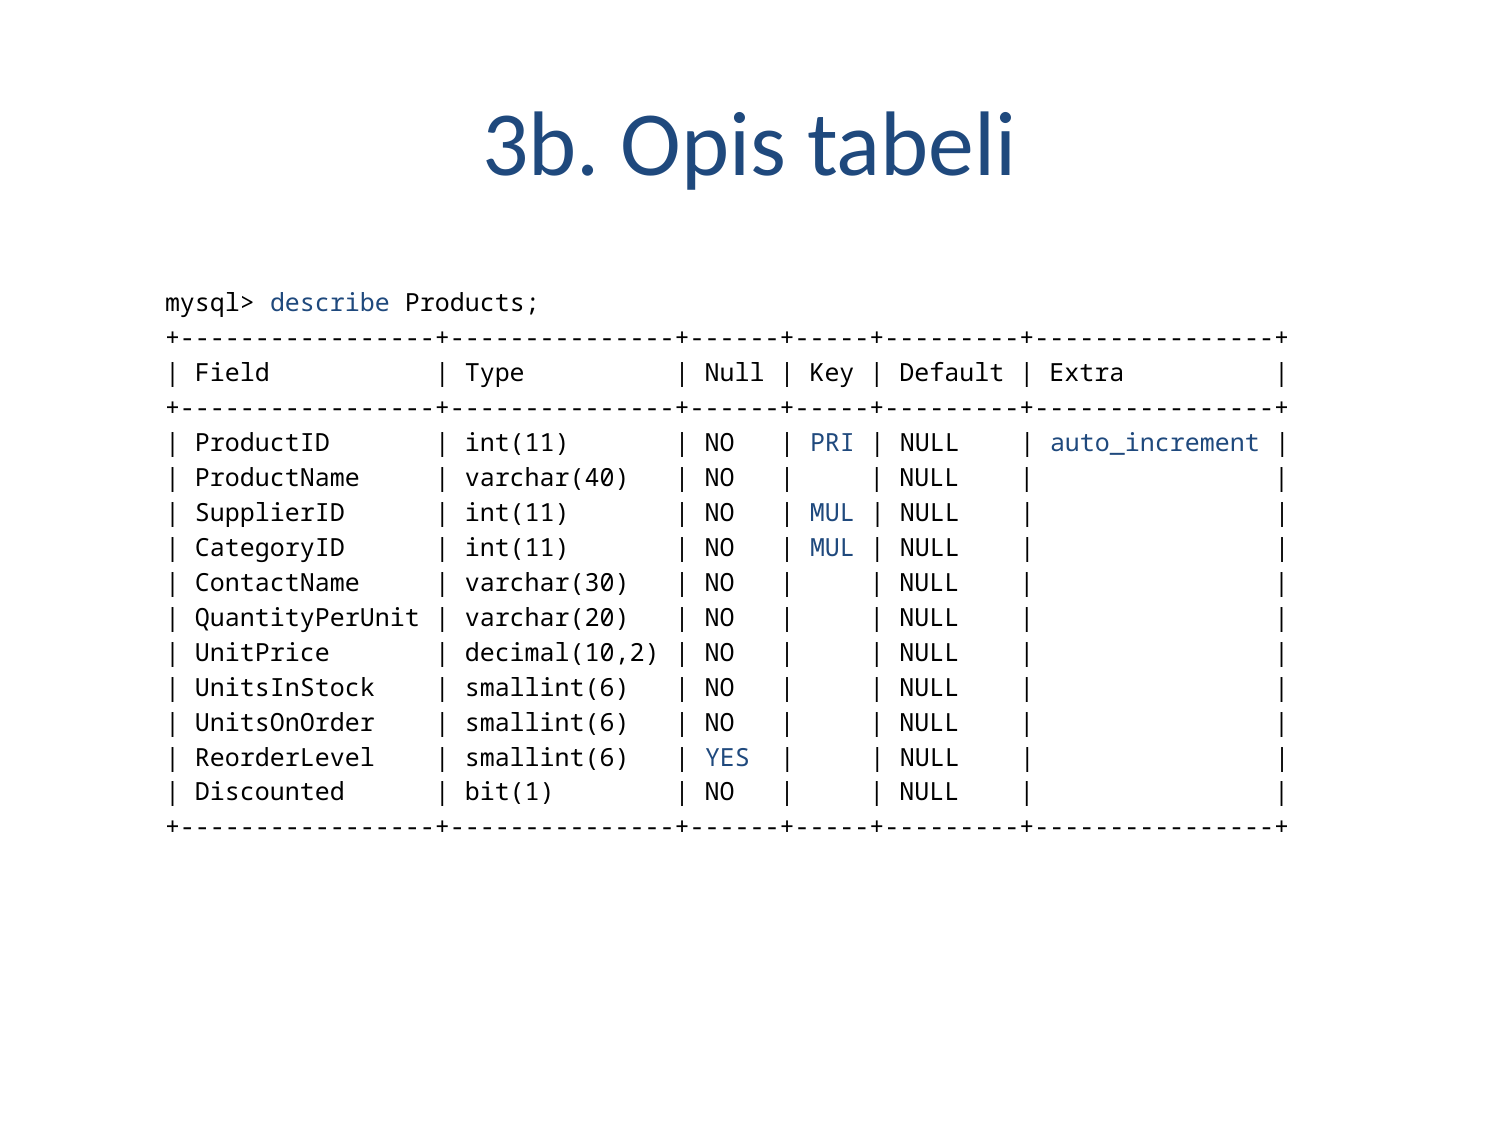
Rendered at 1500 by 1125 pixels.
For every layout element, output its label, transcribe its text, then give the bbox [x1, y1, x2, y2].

title 3b. Opis tabeli [75, 45, 1425, 233]
list mysql> describe Products; +-----------------+---------------+------+-----+---------+----------------+ | Field | Type | Null | Key | Default | Extra | +-----------------+---------------+------+-----+---------+----------------+ | ProductID | int(11) | NO | PRI | NULL | auto_increment | | ProductName | varchar(40) | NO | | NULL | | | SupplierID | int(11) | NO | MUL | NULL | | | CategoryID | int(11) | NO | MUL | NULL | | | ContactName | varchar(30) | NO | | NULL | | | QuantityPerUnit | varchar(20) | NO | | NULL | | | UnitPrice | decimal(10,2) | NO | | NULL | | | UnitsInStock | smallint(6) | NO | | NULL | | | UnitsOnOrder | smallint(6) | NO | | NULL | | | ReorderLevel | smallint(6) | YES | | NULL | | | Discounted | bit(1) | NO | | NULL | | +-----------------+---------------+------+-----+---------+----------------+ [150, 278, 1500, 1022]
